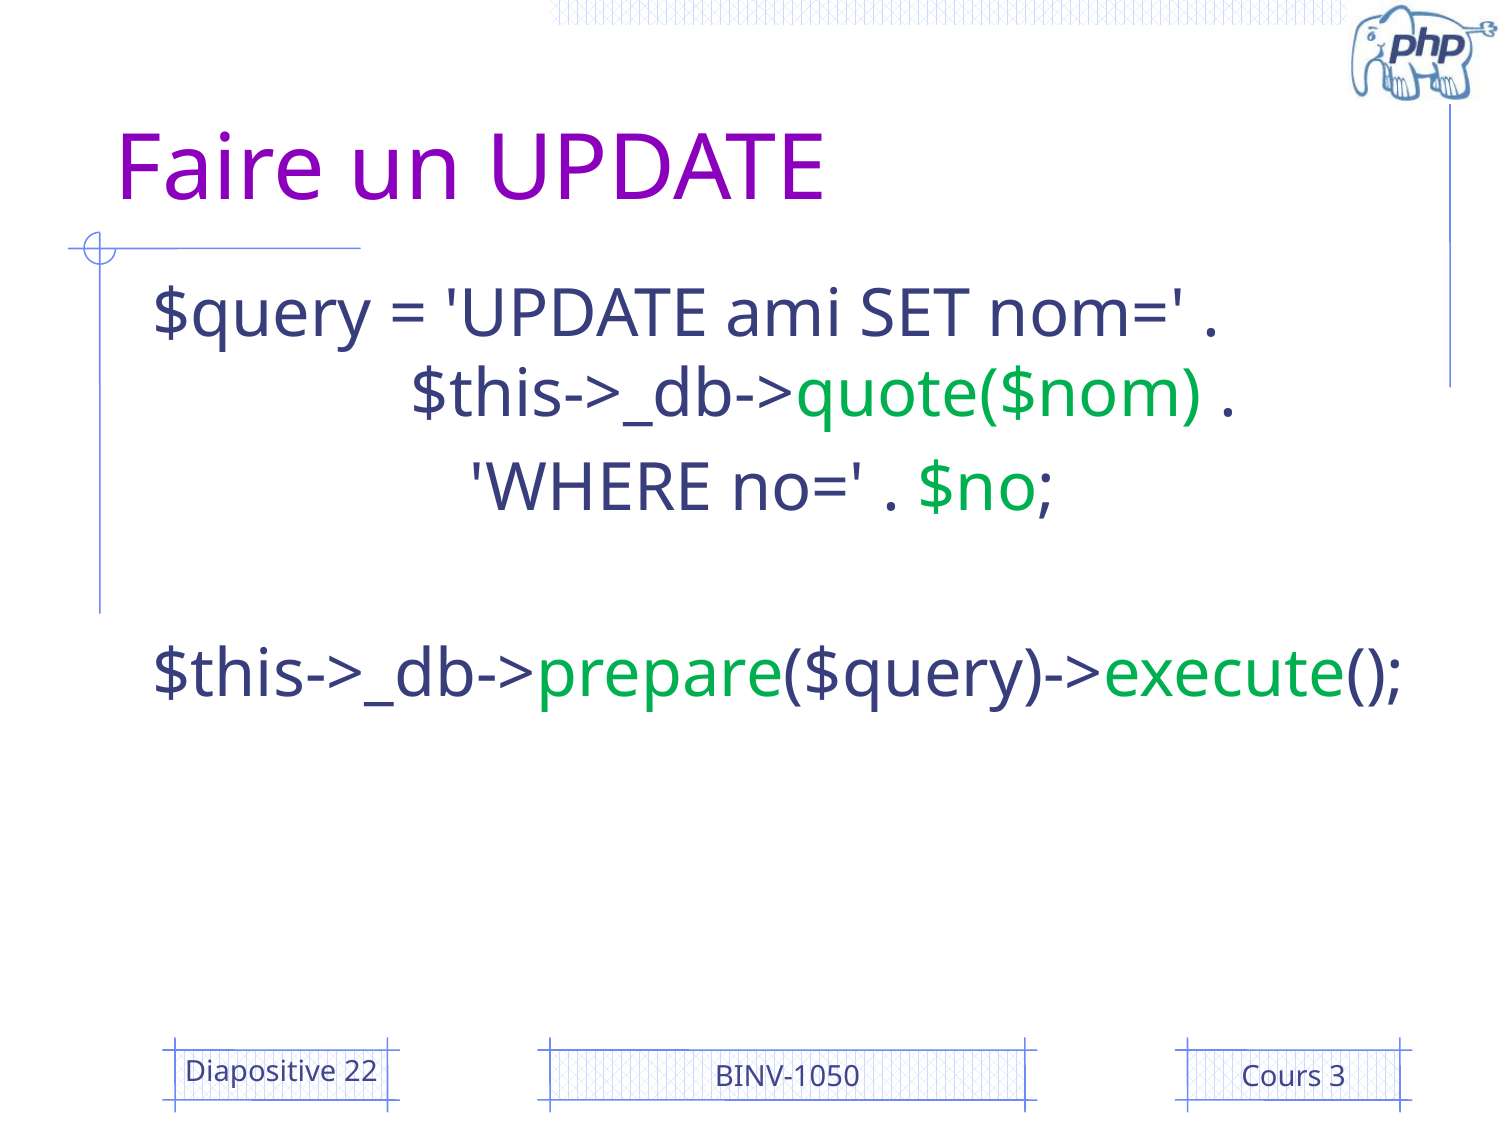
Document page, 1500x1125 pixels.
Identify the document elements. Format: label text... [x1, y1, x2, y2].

slide_number Cours 3 [1187, 1024, 1401, 1101]
slide_number Diapositive 22 [149, 1024, 413, 1101]
title Faire un UPDATE [99, 50, 1375, 225]
footer BINV-1050 [549, 1024, 1026, 1101]
picture [1347, 0, 1500, 104]
list $query = 'UPDATE ami SET nom=' . $this->_db->quote($nom) . 'WHERE no=' . $no; $this->_db->prepare($query)->execute(); [137, 262, 1475, 1013]
